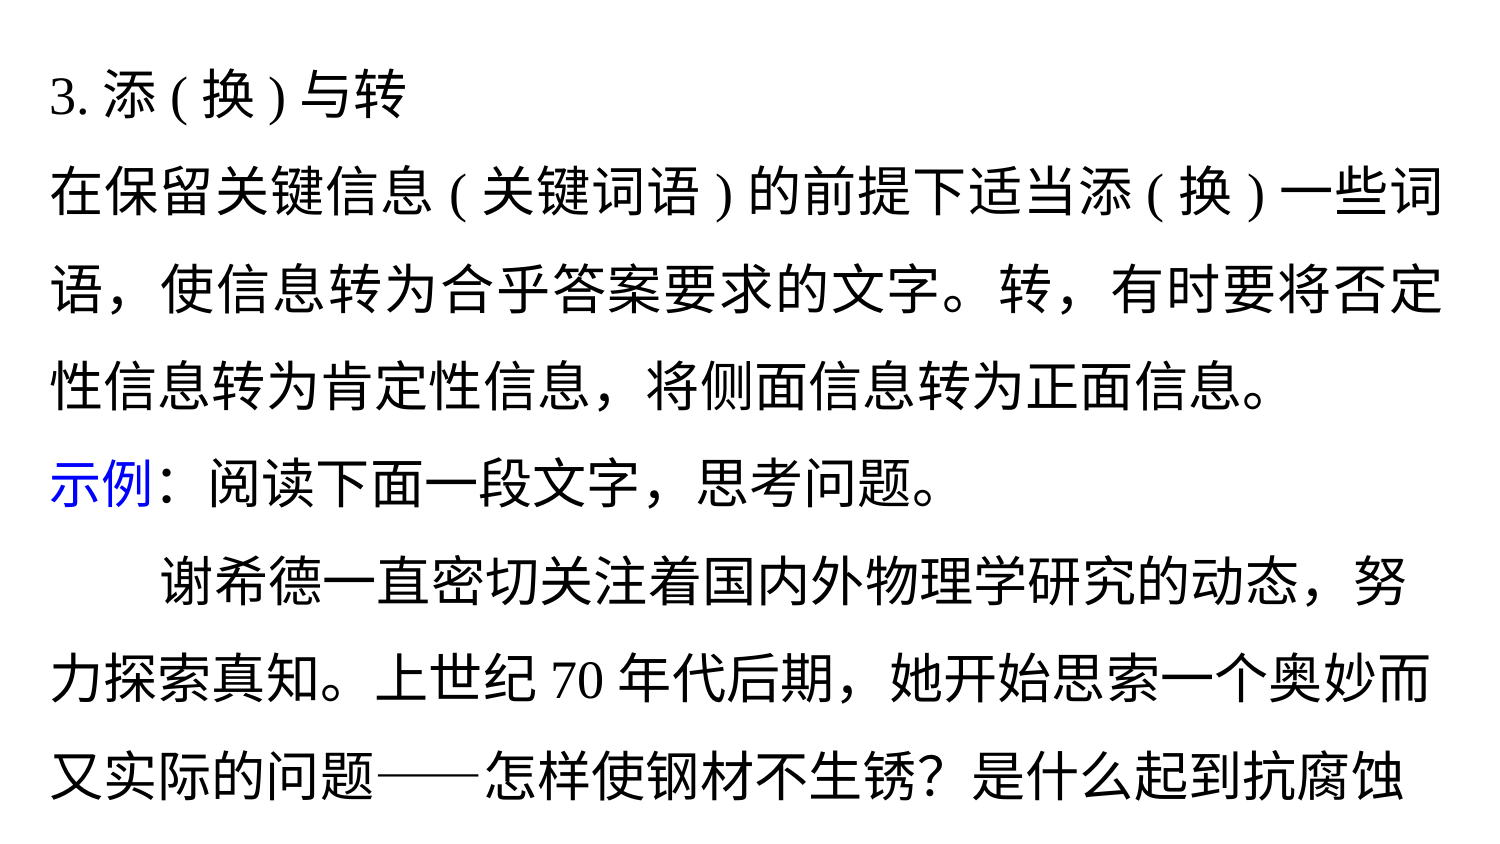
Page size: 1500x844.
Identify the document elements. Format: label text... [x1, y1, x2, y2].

text_box 3.添(换)与转 在保留关键信息(关键词语)的前提下适当添(换)一些词语，使信息转为合乎答案要求的文字。转，有时要将否定性信息转为肯定性信息，将侧面信息转为正面信息。 示例：阅读下面一段文字，思考问题。 谢希德一直密切关注着国内外物理学研究的动态，努力探索真知。上世纪70年代后期，她开始思索一个奥妙而又实际的问题——怎样使钢材不生锈？是什么起到抗腐蚀 [34, 20, 1459, 815]
